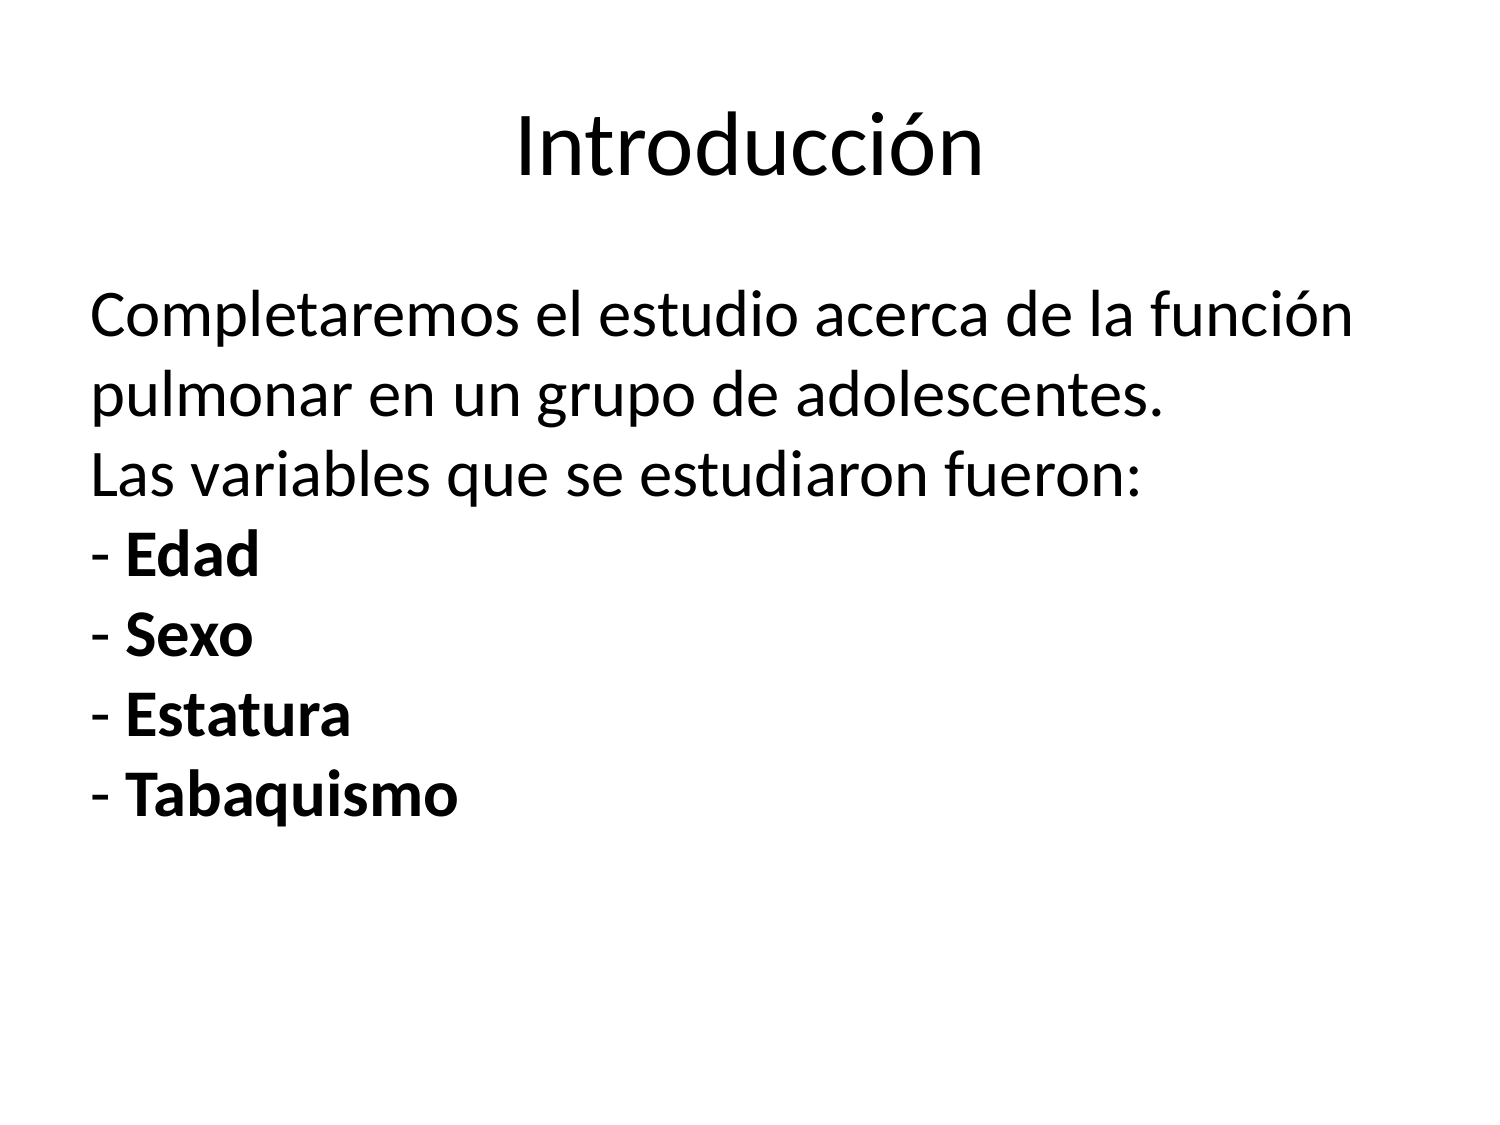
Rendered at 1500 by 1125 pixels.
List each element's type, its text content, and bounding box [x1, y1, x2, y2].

title Introducción [75, 45, 1425, 233]
list Completaremos el estudio acerca de la función pulmonar en un grupo de adolescentes. Las variables que se estudiaron fueron: - Edad - Sexo - Estatura - Tabaquismo [75, 262, 1425, 1005]
